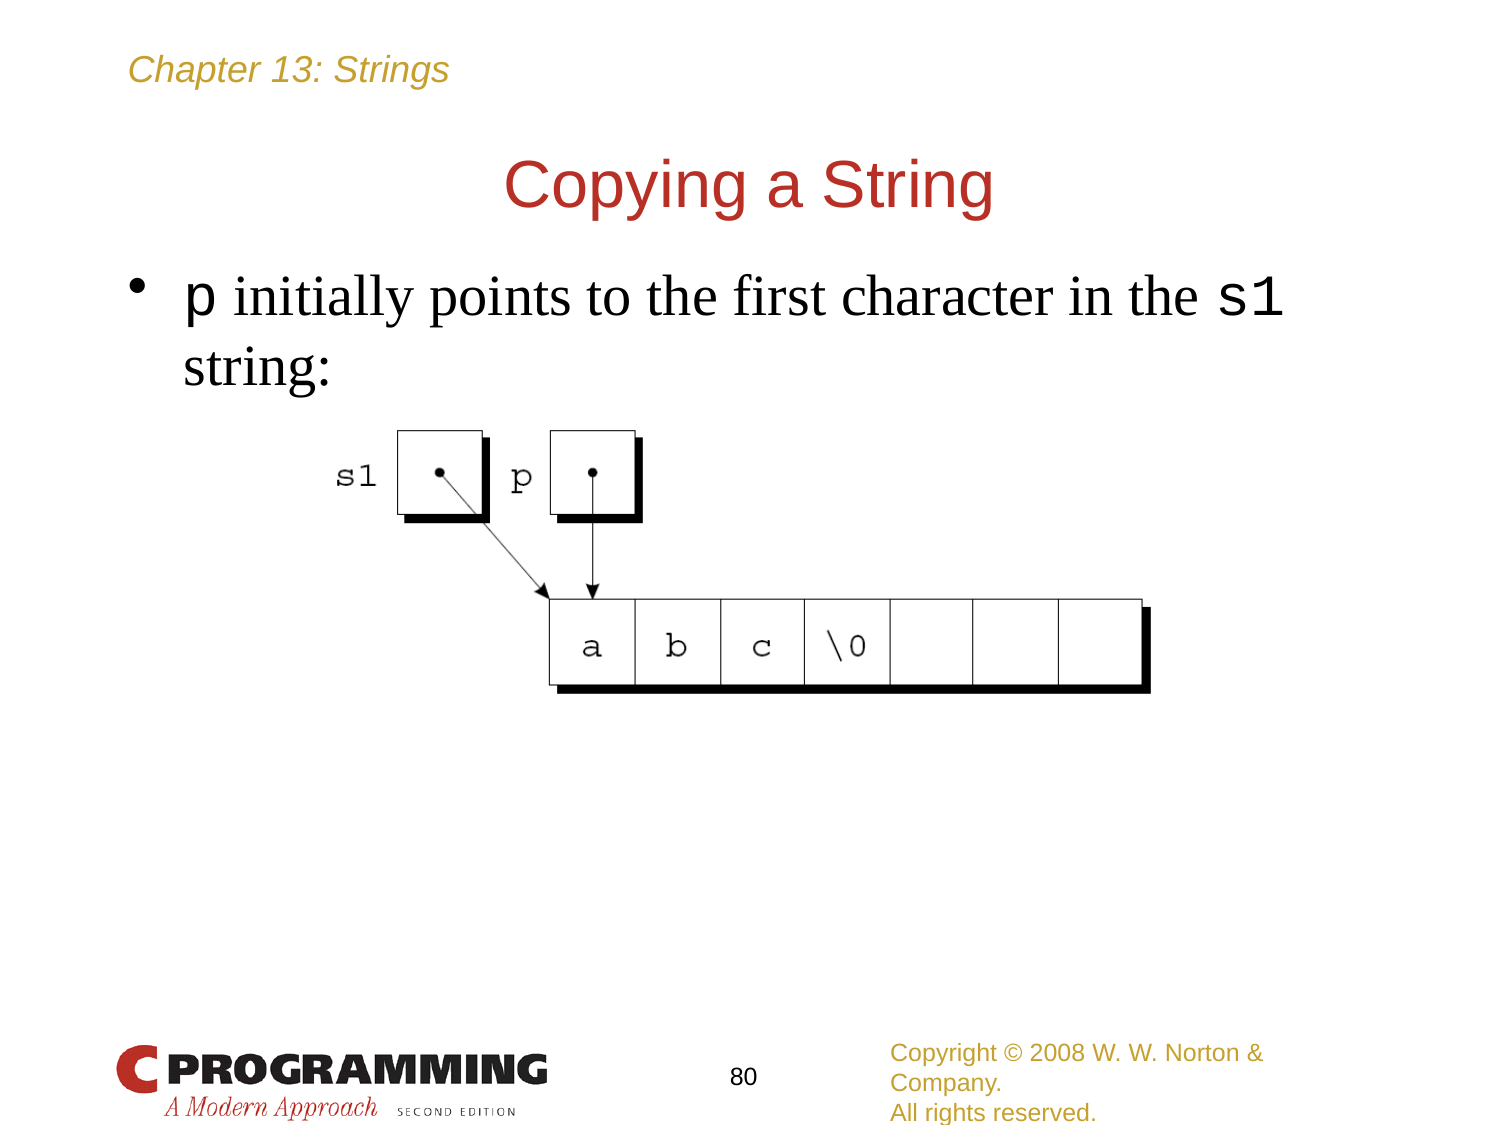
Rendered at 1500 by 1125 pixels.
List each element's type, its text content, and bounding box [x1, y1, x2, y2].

footer Copyright © 2008 W. W. Norton & Company. All rights reserved. [874, 1043, 1388, 1119]
picture [112, 1041, 550, 1123]
title Copying a String [112, 125, 1388, 238]
picture [330, 425, 1156, 701]
list p initially points to the first character in the s1 string: [112, 249, 1388, 1038]
slide_number 80 [687, 1049, 801, 1101]
